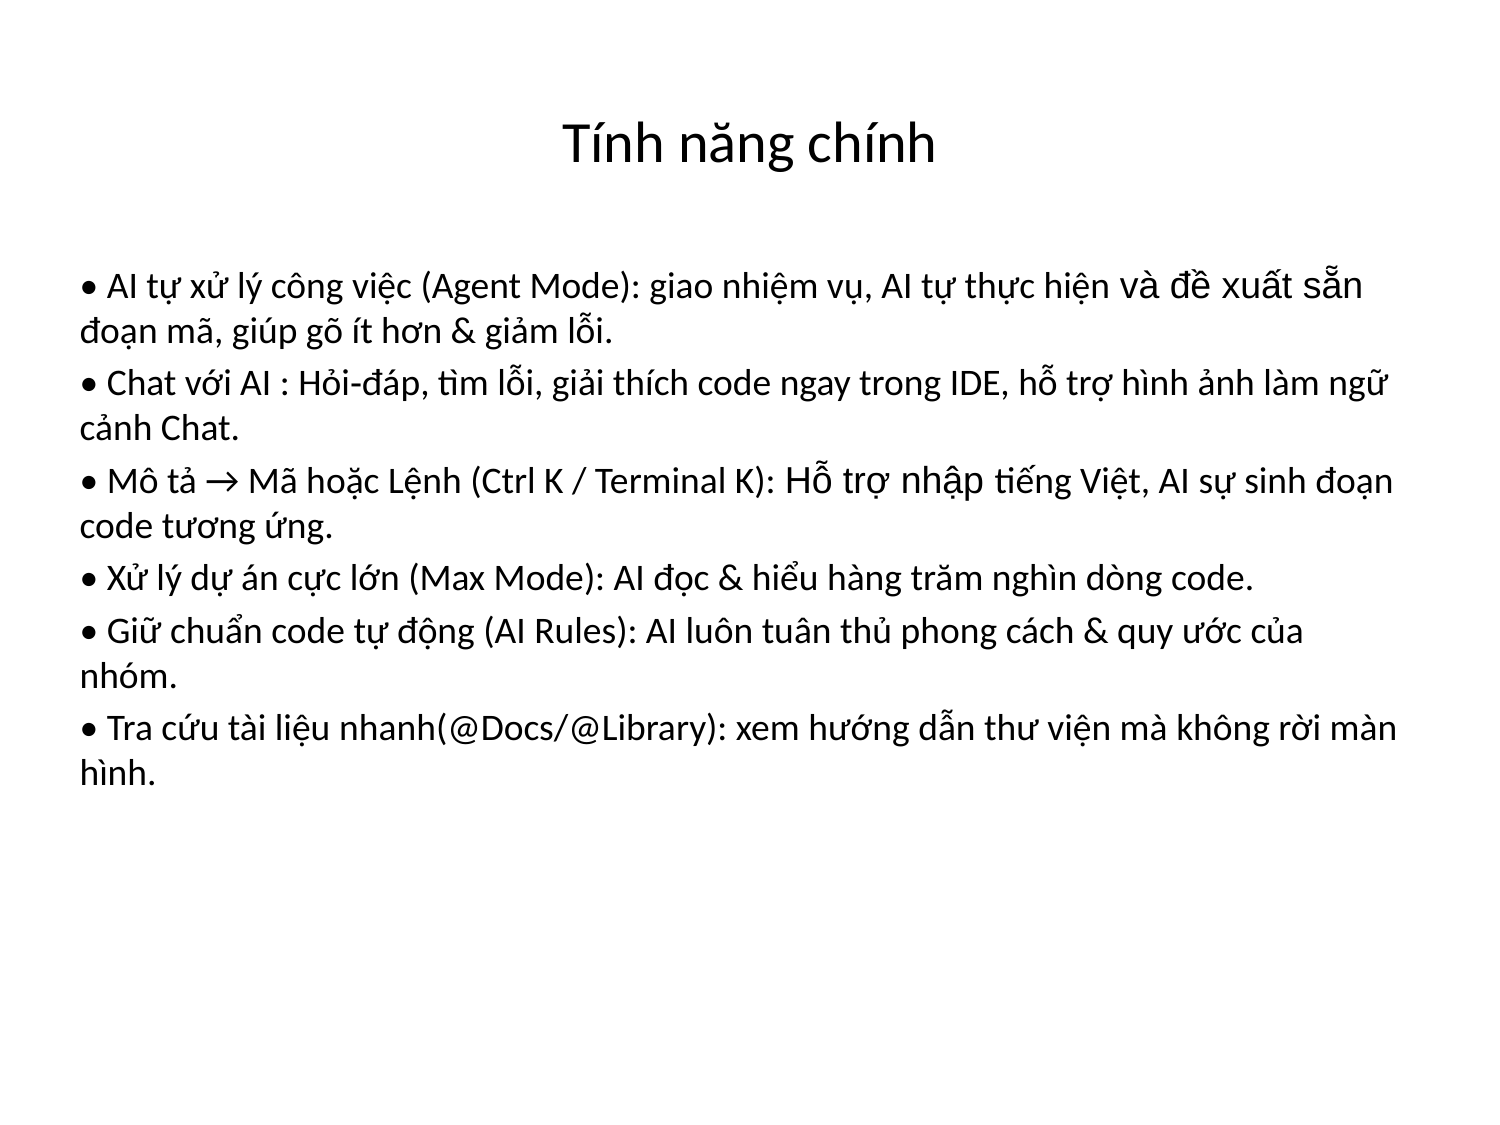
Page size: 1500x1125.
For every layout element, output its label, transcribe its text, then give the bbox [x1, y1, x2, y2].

title Tính năng chính [75, 45, 1425, 233]
list • AI tự xử lý công việc (Agent Mode): giao nhiệm vụ, AI tự thực hiện và đề xuất sẵn đoạn mã, giúp gõ ít hơn & giảm lỗi. • Chat với AI : Hỏi‑đáp, tìm lỗi, giải thích code ngay trong IDE, hỗ trợ hình ảnh làm ngữ cảnh Chat. • Mô tả → Mã hoặc Lệnh (Ctrl K / Terminal K): Hỗ trợ nhập tiếng Việt, AI sự sinh đoạn code tương ứng. • Xử lý dự án cực lớn (Max Mode): AI đọc & hiểu hàng trăm nghìn dòng code. • Giữ chuẩn code tự động (AI Rules): AI luôn tuân thủ phong cách & quy ước của nhóm. • Tra cứu tài liệu nhanh(@Docs/@Library): xem hướng dẫn thư viện mà không rời màn hình. [64, 165, 1415, 909]
